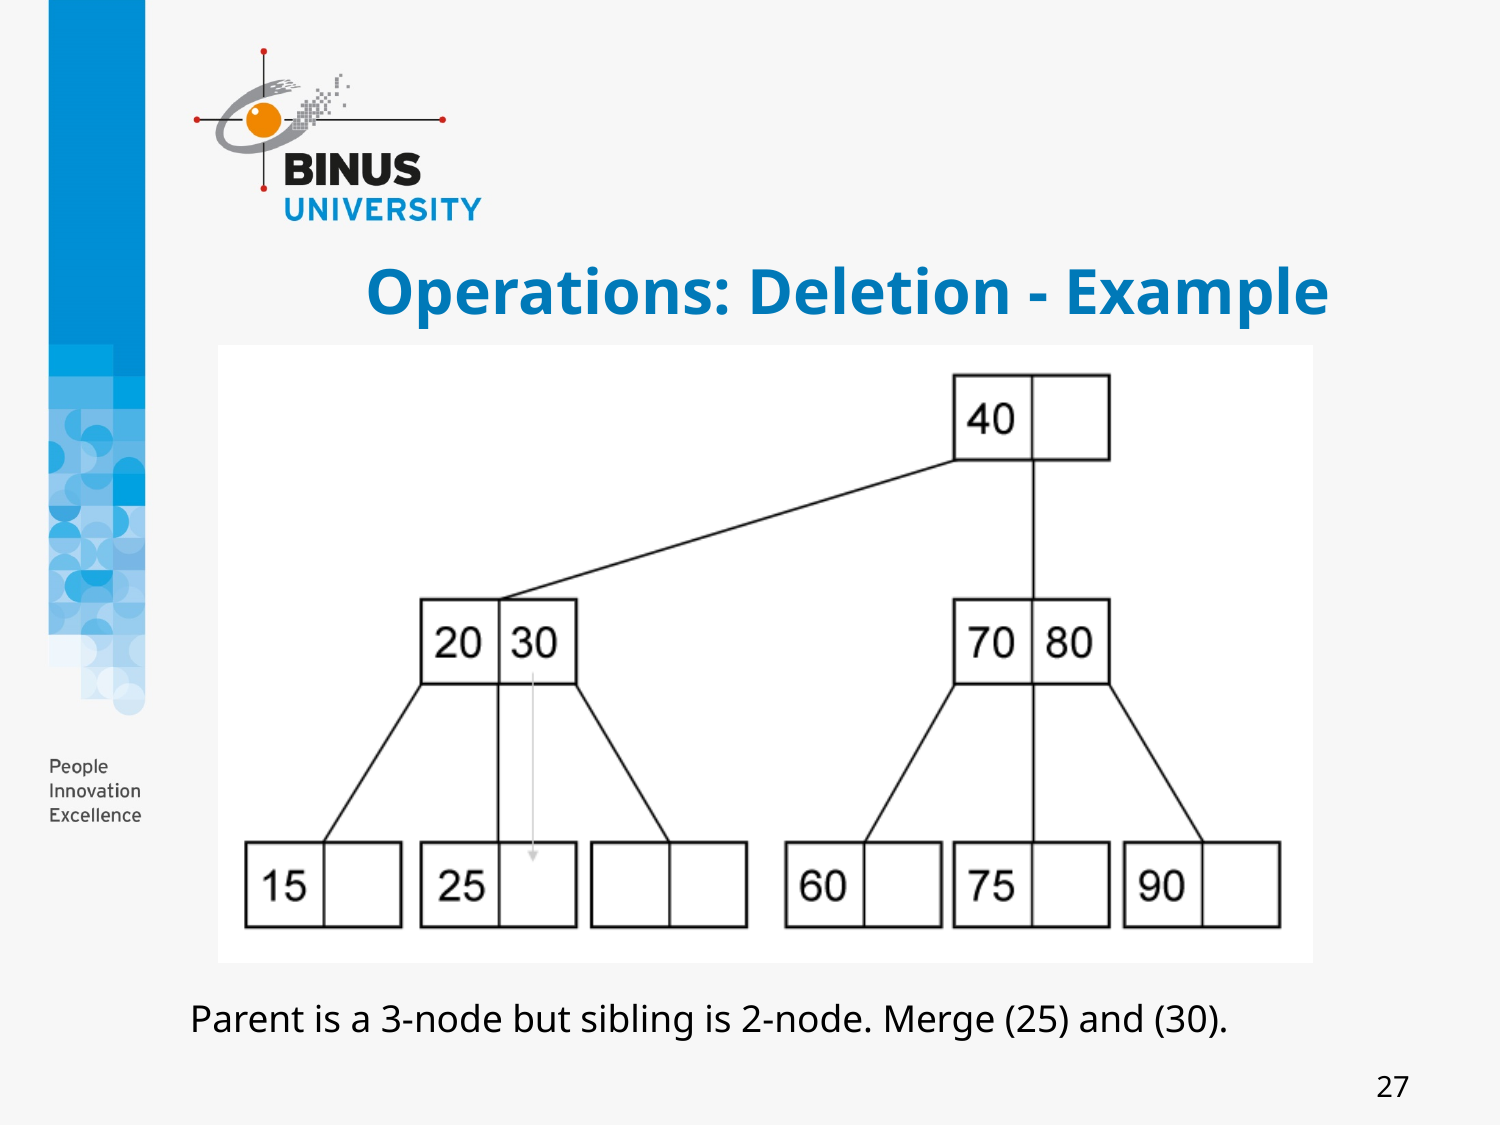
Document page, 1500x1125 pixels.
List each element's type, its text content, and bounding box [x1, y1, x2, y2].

picture [0, 0, 1500, 963]
title Operations: Deletion - Example [287, 224, 1409, 355]
list Parent is a 3-node but sibling is 2-node. Merge (25) and (30). [174, 987, 1463, 1075]
slide_number 27 [1074, 1075, 1425, 1119]
